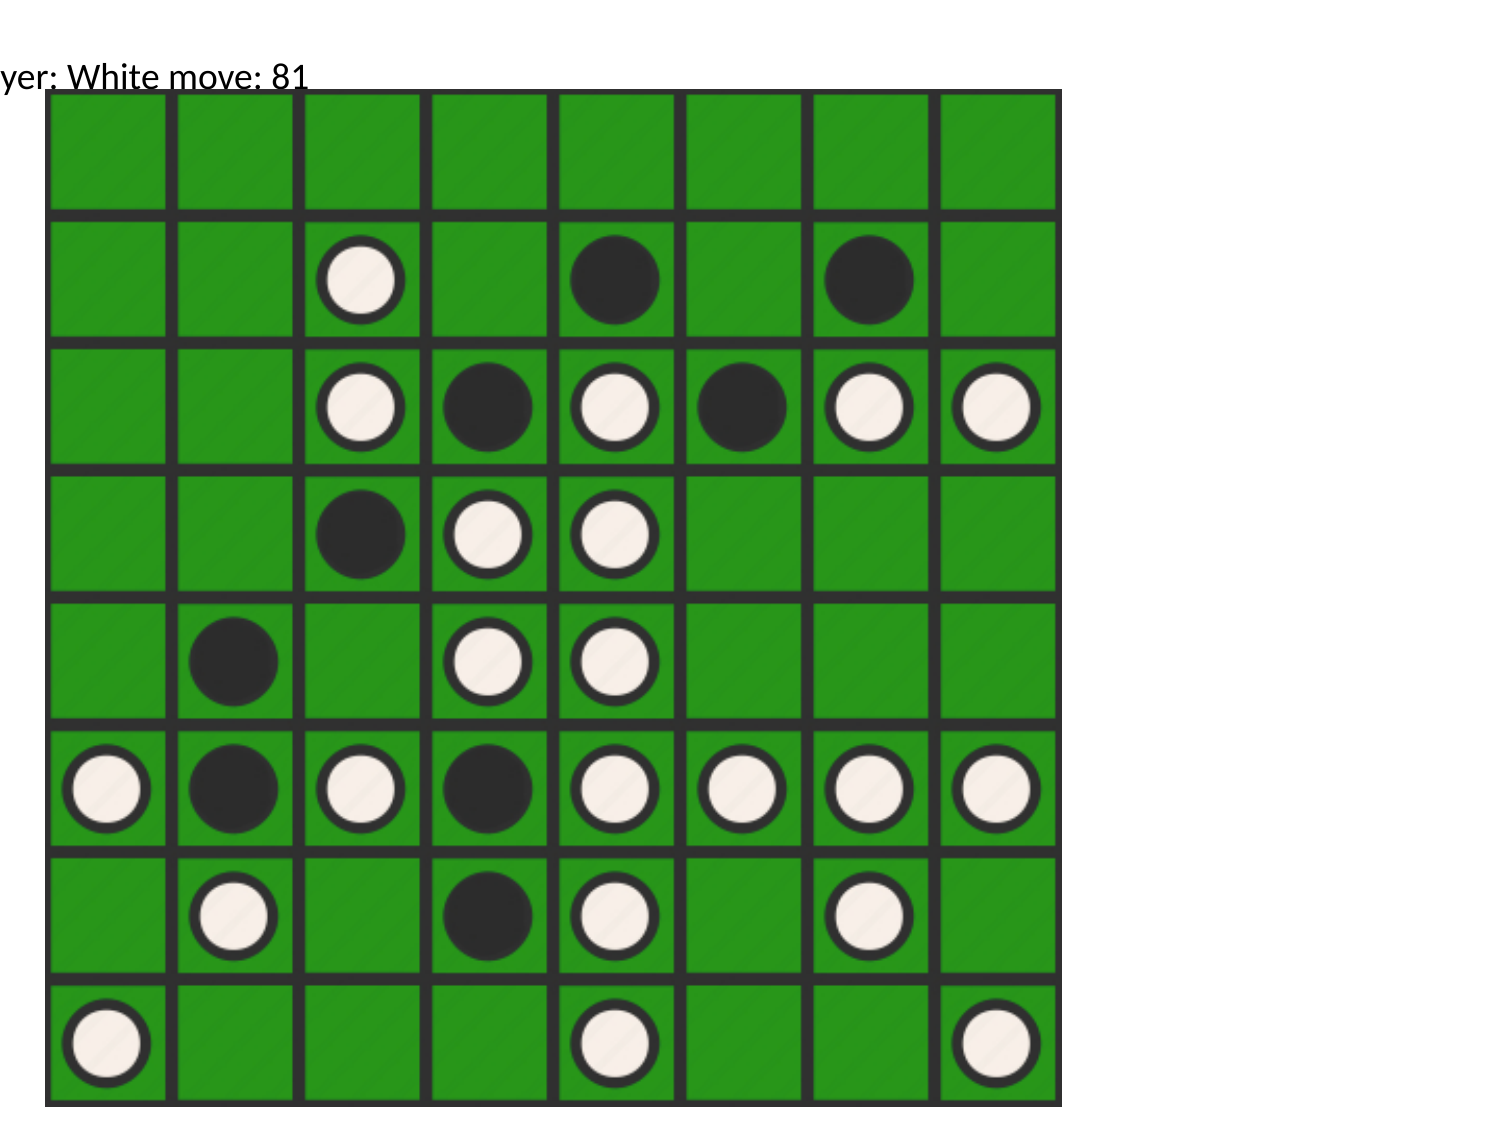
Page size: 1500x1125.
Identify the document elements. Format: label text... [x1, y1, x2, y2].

picture [44, 89, 1062, 1107]
text_box turn: 26 player: White move: 81 [0, 44, 325, 105]
